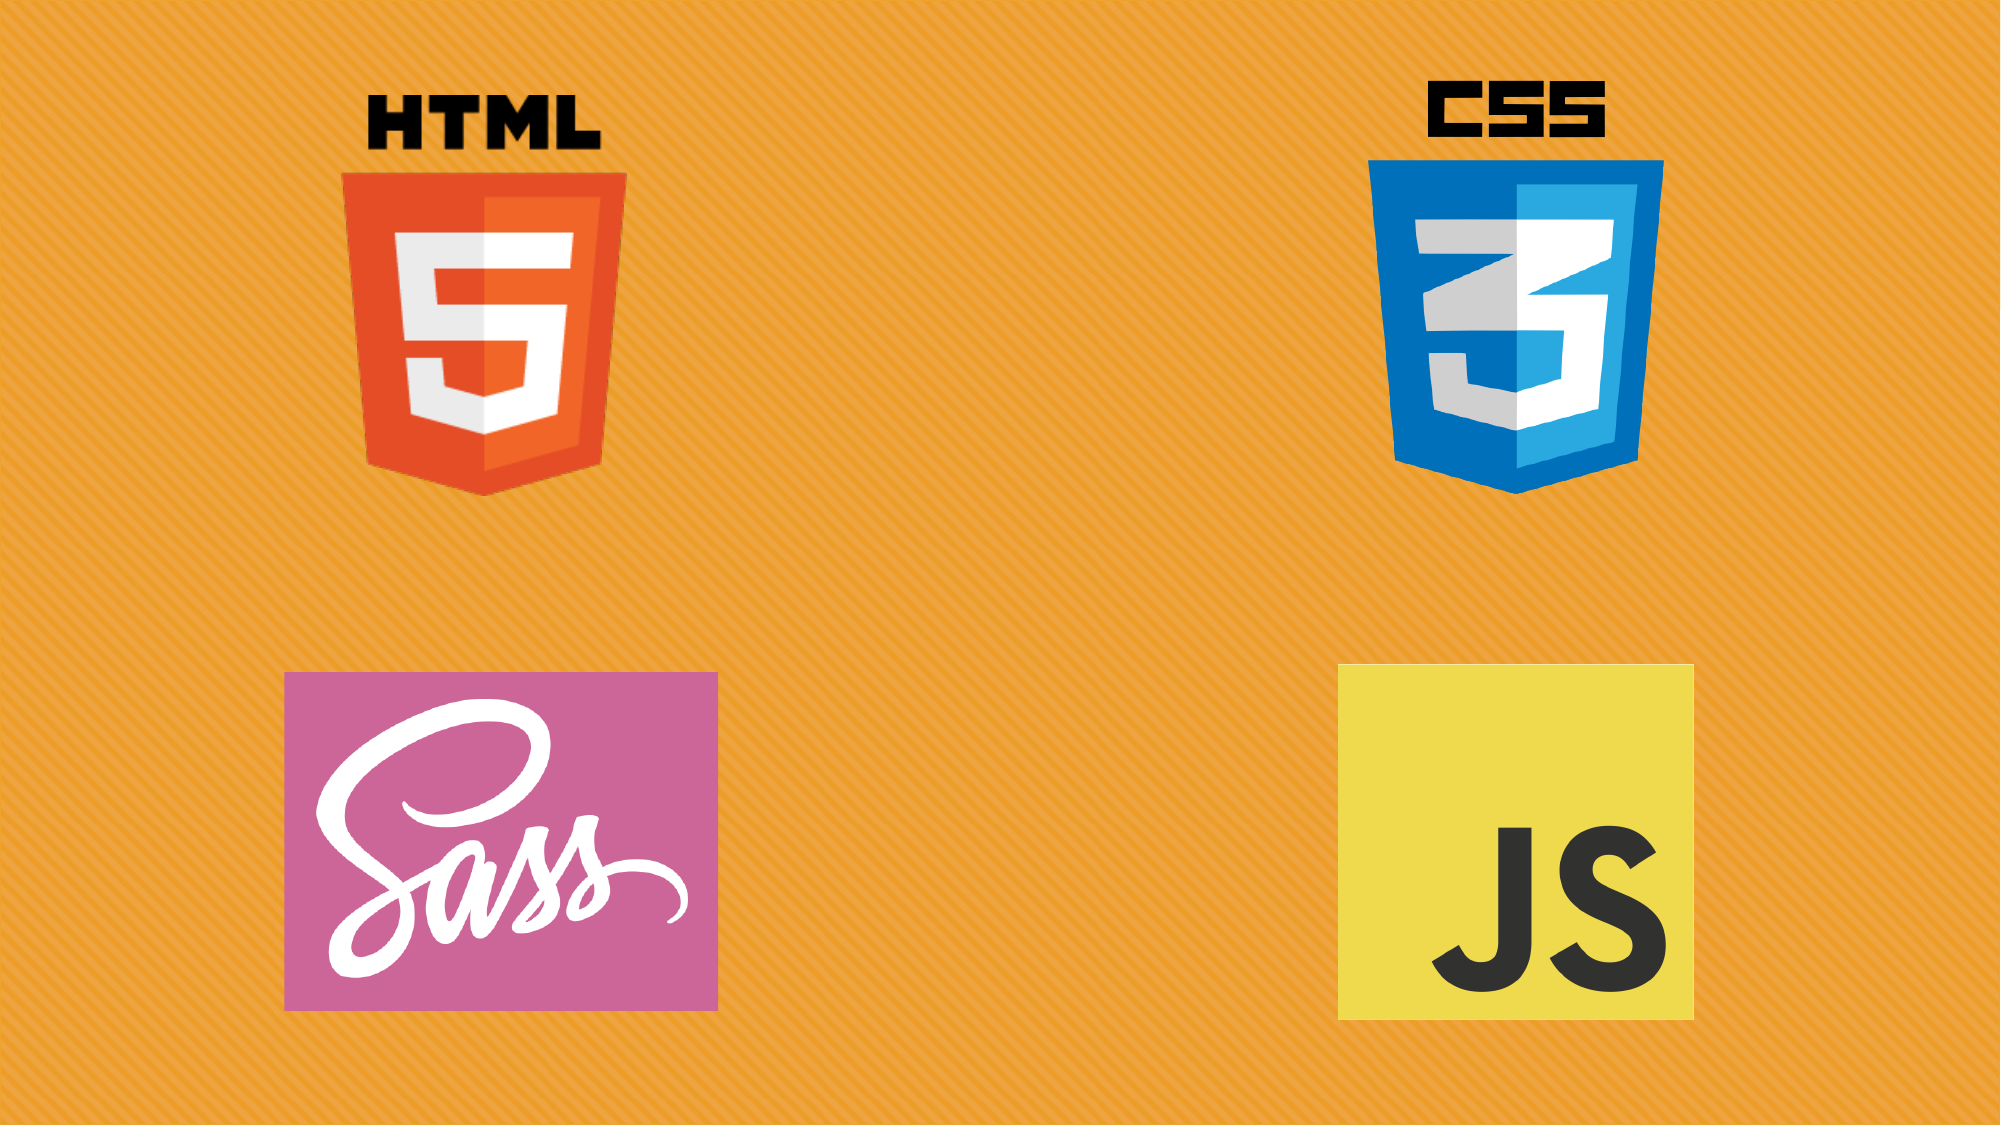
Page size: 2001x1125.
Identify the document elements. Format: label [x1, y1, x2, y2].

picture [1338, 664, 1694, 1020]
picture [284, 672, 719, 1012]
text_box [0, 0, 2000, 1125]
picture [1368, 80, 1664, 495]
picture [284, 95, 685, 496]
